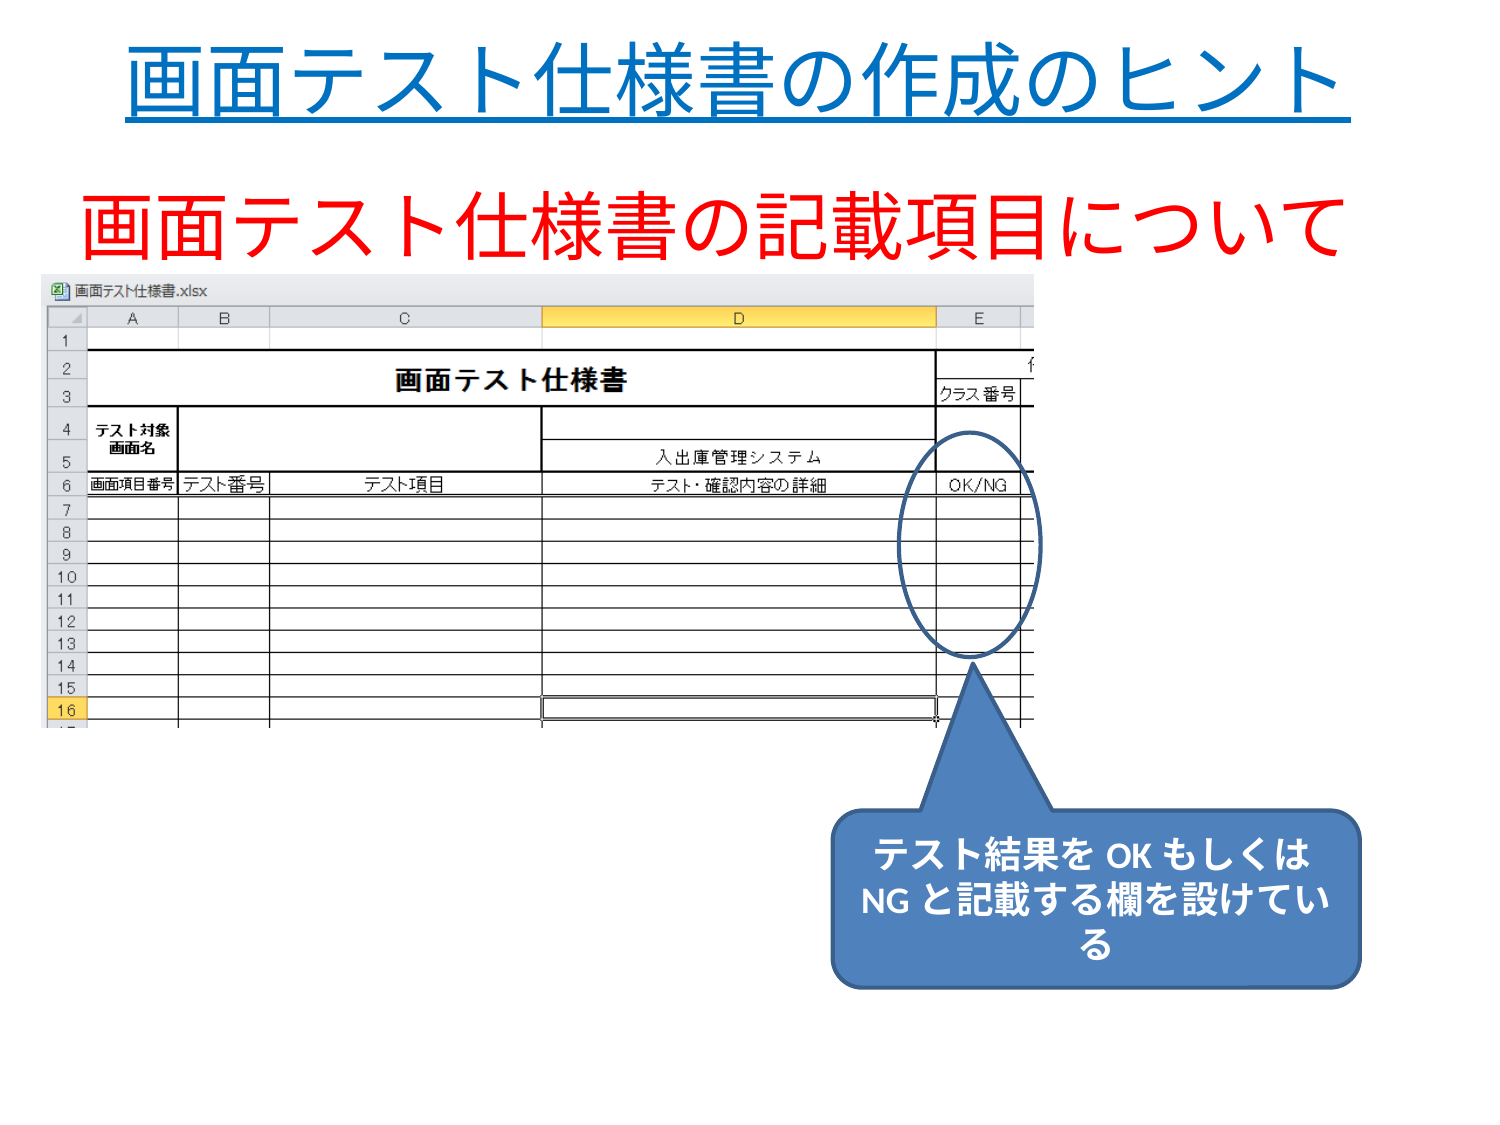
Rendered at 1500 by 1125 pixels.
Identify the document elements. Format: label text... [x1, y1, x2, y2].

text_box [1038, 504, 1043, 586]
text_box テスト結果をOKもしくはNGと記載する欄を設けている [830, 735, 1362, 990]
title 画面テスト仕様書の作成のヒント [100, 19, 1376, 138]
picture [40, 274, 1034, 729]
text_box 画面テスト仕様書の記載項目について [64, 172, 1423, 278]
